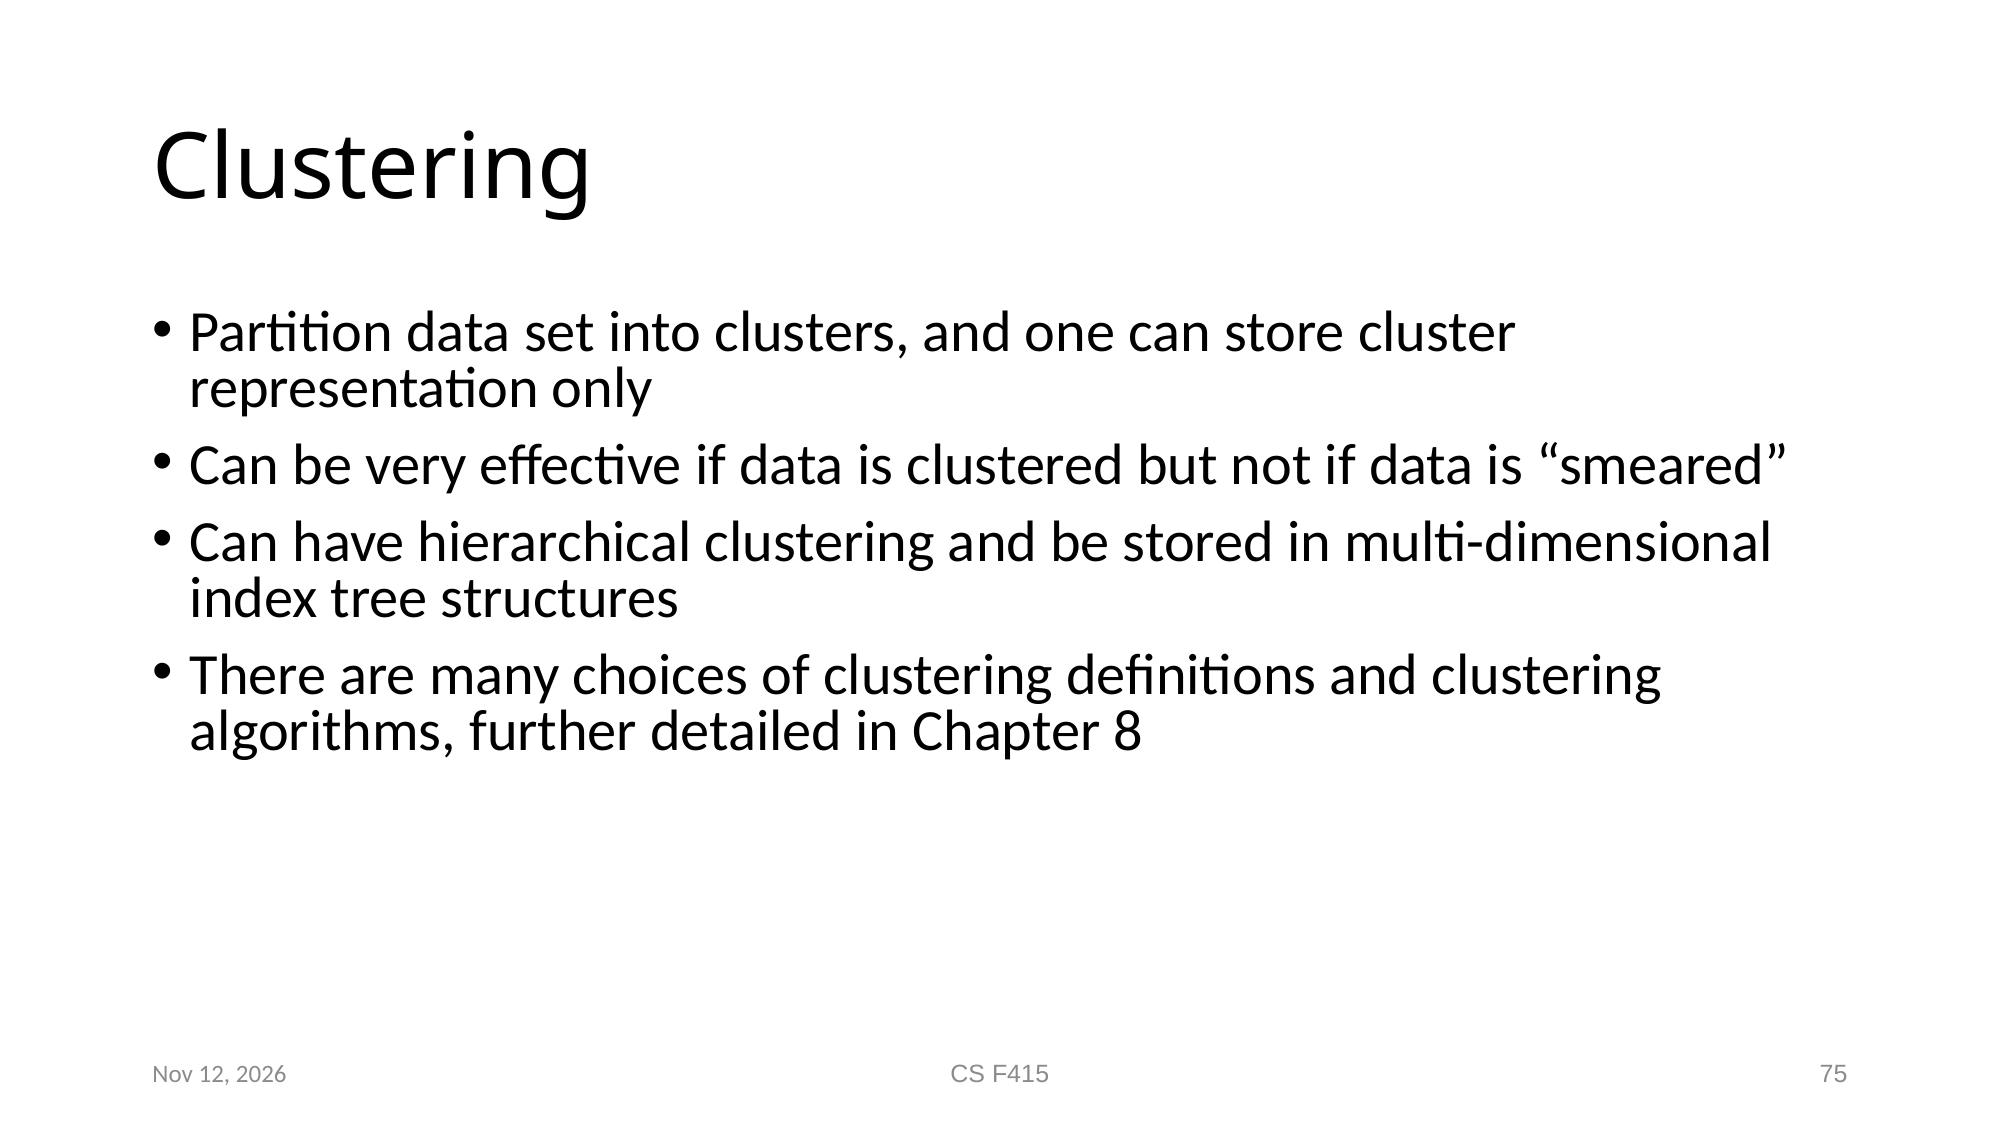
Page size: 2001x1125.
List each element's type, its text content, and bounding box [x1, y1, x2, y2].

slide_number 75 [1412, 1042, 1863, 1103]
footer CS F415 [662, 1042, 1338, 1103]
title Clustering [137, 59, 1863, 278]
slide_number 1-Feb-19 [137, 1042, 588, 1103]
list Partition data set into clusters, and one can store cluster representation only Can be very effective if data is clustered but not if data is “smeared” Can have hierarchical clustering and be stored in multi-dimensional index tree structures There are many choices of clustering definitions and clustering algorithms, further detailed in Chapter 8 [137, 299, 1863, 1014]
